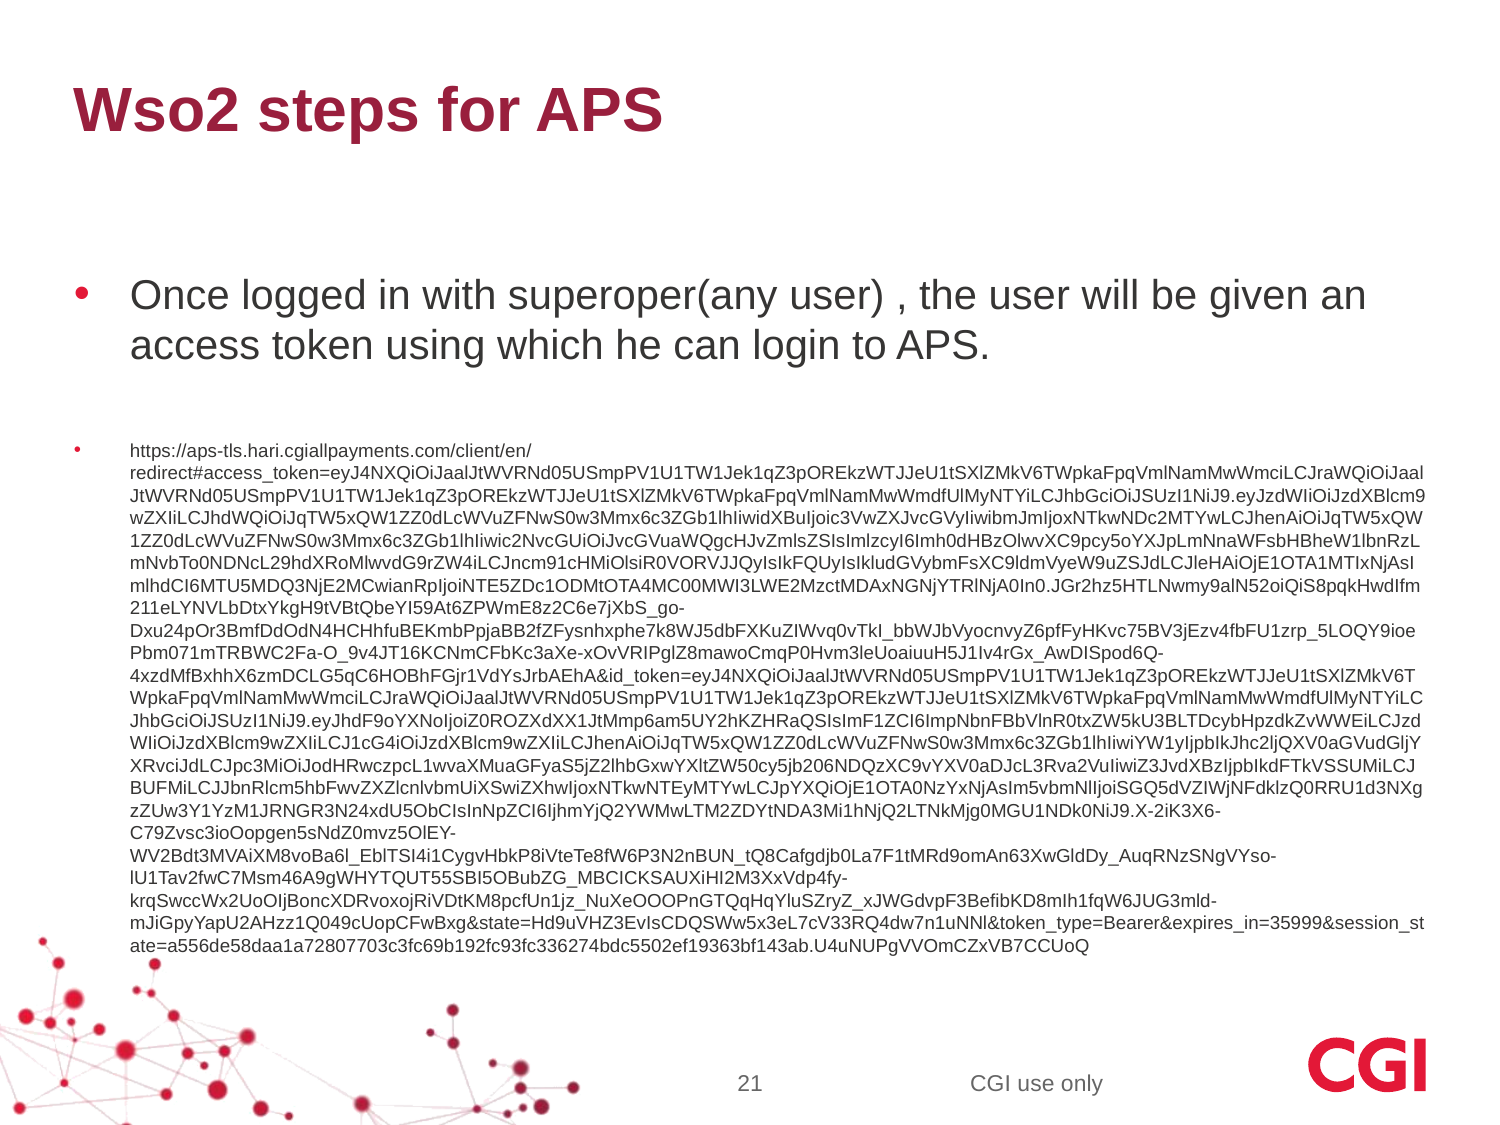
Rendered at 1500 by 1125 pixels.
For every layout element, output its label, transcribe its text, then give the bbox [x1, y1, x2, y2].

slide_number 21 [686, 1068, 814, 1109]
title Wso2 steps for APS [73, 30, 1425, 182]
list Once logged in with superoper(any user) , the user will be given an access token using which he can login to APS. https://aps-tls.hari.cgiallpayments.com/client/en/redirect#access_token=eyJ4NXQiOiJaalJtWVRNd05USmpPV1U1TW1Jek1qZ3pOREkzWTJJeU1tSXlZMkV6TWpkaFpqVmlNamMwWmciLCJraWQiOiJaalJtWVRNd05USmpPV1U1TW1Jek1qZ3pOREkzWTJJeU1tSXlZMkV6TWpkaFpqVmlNamMwWmdfUlMyNTYiLCJhbGciOiJSUzI1NiJ9.eyJzdWIiOiJzdXBlcm9wZXIiLCJhdWQiOiJqTW5xQW1ZZ0dLcWVuZFNwS0w3Mmx6c3ZGb1lhIiwidXBuIjoic3VwZXJvcGVyIiwibmJmIjoxNTkwNDc2MTYwLCJhenAiOiJqTW5xQW1ZZ0dLcWVuZFNwS0w3Mmx6c3ZGb1lhIiwic2NvcGUiOiJvcGVuaWQgcHJvZmlsZSIsImlzcyI6Imh0dHBzOlwvXC9pcy5oYXJpLmNnaWFsbHBheW1lbnRzLmNvbTo0NDNcL29hdXRoMlwvdG9rZW4iLCJncm91cHMiOlsiR0VORVJJQyIsIkFQUyIsIkludGVybmFsXC9ldmVyeW9uZSJdLCJleHAiOjE1OTA1MTIxNjAsImlhdCI6MTU5MDQ3NjE2MCwianRpIjoiNTE5ZDc1ODMtOTA4MC00MWI3LWE2MzctMDAxNGNjYTRlNjA0In0.JGr2hz5HTLNwmy9alN52oiQiS8pqkHwdIfm211eLYNVLbDtxYkgH9tVBtQbeYI59At6ZPWmE8z2C6e7jXbS_go-Dxu24pOr3BmfDdOdN4HCHhfuBEKmbPpjaBB2fZFysnhxphe7k8WJ5dbFXKuZIWvq0vTkI_bbWJbVyocnvyZ6pfFyHKvc75BV3jEzv4fbFU1zrp_5LOQY9ioePbm071mTRBWC2Fa-O_9v4JT16KCNmCFbKc3aXe-xOvVRIPglZ8mawoCmqP0Hvm3leUoaiuuH5J1Iv4rGx_AwDISpod6Q-4xzdMfBxhhX6zmDCLG5qC6HOBhFGjr1VdYsJrbAEhA&id_token=eyJ4NXQiOiJaalJtWVRNd05USmpPV1U1TW1Jek1qZ3pOREkzWTJJeU1tSXlZMkV6TWpkaFpqVmlNamMwWmciLCJraWQiOiJaalJtWVRNd05USmpPV1U1TW1Jek1qZ3pOREkzWTJJeU1tSXlZMkV6TWpkaFpqVmlNamMwWmdfUlMyNTYiLCJhbGciOiJSUzI1NiJ9.eyJhdF9oYXNoIjoiZ0ROZXdXX1JtMmp6am5UY2hKZHRaQSIsImF1ZCI6ImpNbnFBbVlnR0txZW5kU3BLTDcybHpzdkZvWWEiLCJzdWIiOiJzdXBlcm9wZXIiLCJ1cG4iOiJzdXBlcm9wZXIiLCJhenAiOiJqTW5xQW1ZZ0dLcWVuZFNwS0w3Mmx6c3ZGb1lhIiwiYW1yIjpbIkJhc2ljQXV0aGVudGljYXRvciJdLCJpc3MiOiJodHRwczpcL1wvaXMuaGFyaS5jZ2lhbGxwYXltZW50cy5jb206NDQzXC9vYXV0aDJcL3Rva2VuIiwiZ3JvdXBzIjpbIkdFTkVSSUMiLCJBUFMiLCJJbnRlcm5hbFwvZXZlcnlvbmUiXSwiZXhwIjoxNTkwNTEyMTYwLCJpYXQiOjE1OTA0NzYxNjAsIm5vbmNlIjoiSGQ5dVZIWjNFdklzQ0RRU1d3NXgzZUw3Y1YzM1JRNGR3N24xdU5ObCIsInNpZCI6IjhmYjQ2YWMwLTM2ZDYtNDA3Mi1hNjQ2LTNkMjg0MGU1NDk0NiJ9.X-2iK3X6-C79Zvsc3ioOopgen5sNdZ0mvz5OlEY-WV2Bdt3MVAiXM8voBa6l_EblTSI4i1CygvHbkP8iVteTe8fW6P3N2nBUN_tQ8Cafgdjb0La7F1tMRd9omAn63XwGldDy_AuqRNzSNgVYso-lU1Tav2fwC7Msm46A9gWHYTQUT55SBI5OBubZG_MBCICKSAUXiHI2M3XxVdp4fy-krqSwccWx2UoOIjBoncXDRvoxojRiVDtKM8pcfUn1jz_NuXeOOOPnGTQqHqYluSZryZ_xJWGdvpF3BefibKD8mIh1fqW6JUG3mld-mJiGpyYapU2AHzz1Q049cUopCFwBxg&state=Hd9uVHZ3EvIsCDQSWw5x3eL7cV33RQ4dw7n1uNNl&token_type=Bearer&expires_in=35999&session_state=a556de58daa1a72807703c3fc69b192fc93fc336274bdc5502ef19363bf143ab.U4uNUPgVVOmCZxVB7CCUoQ [73, 207, 1428, 1010]
picture [0, 908, 623, 1125]
